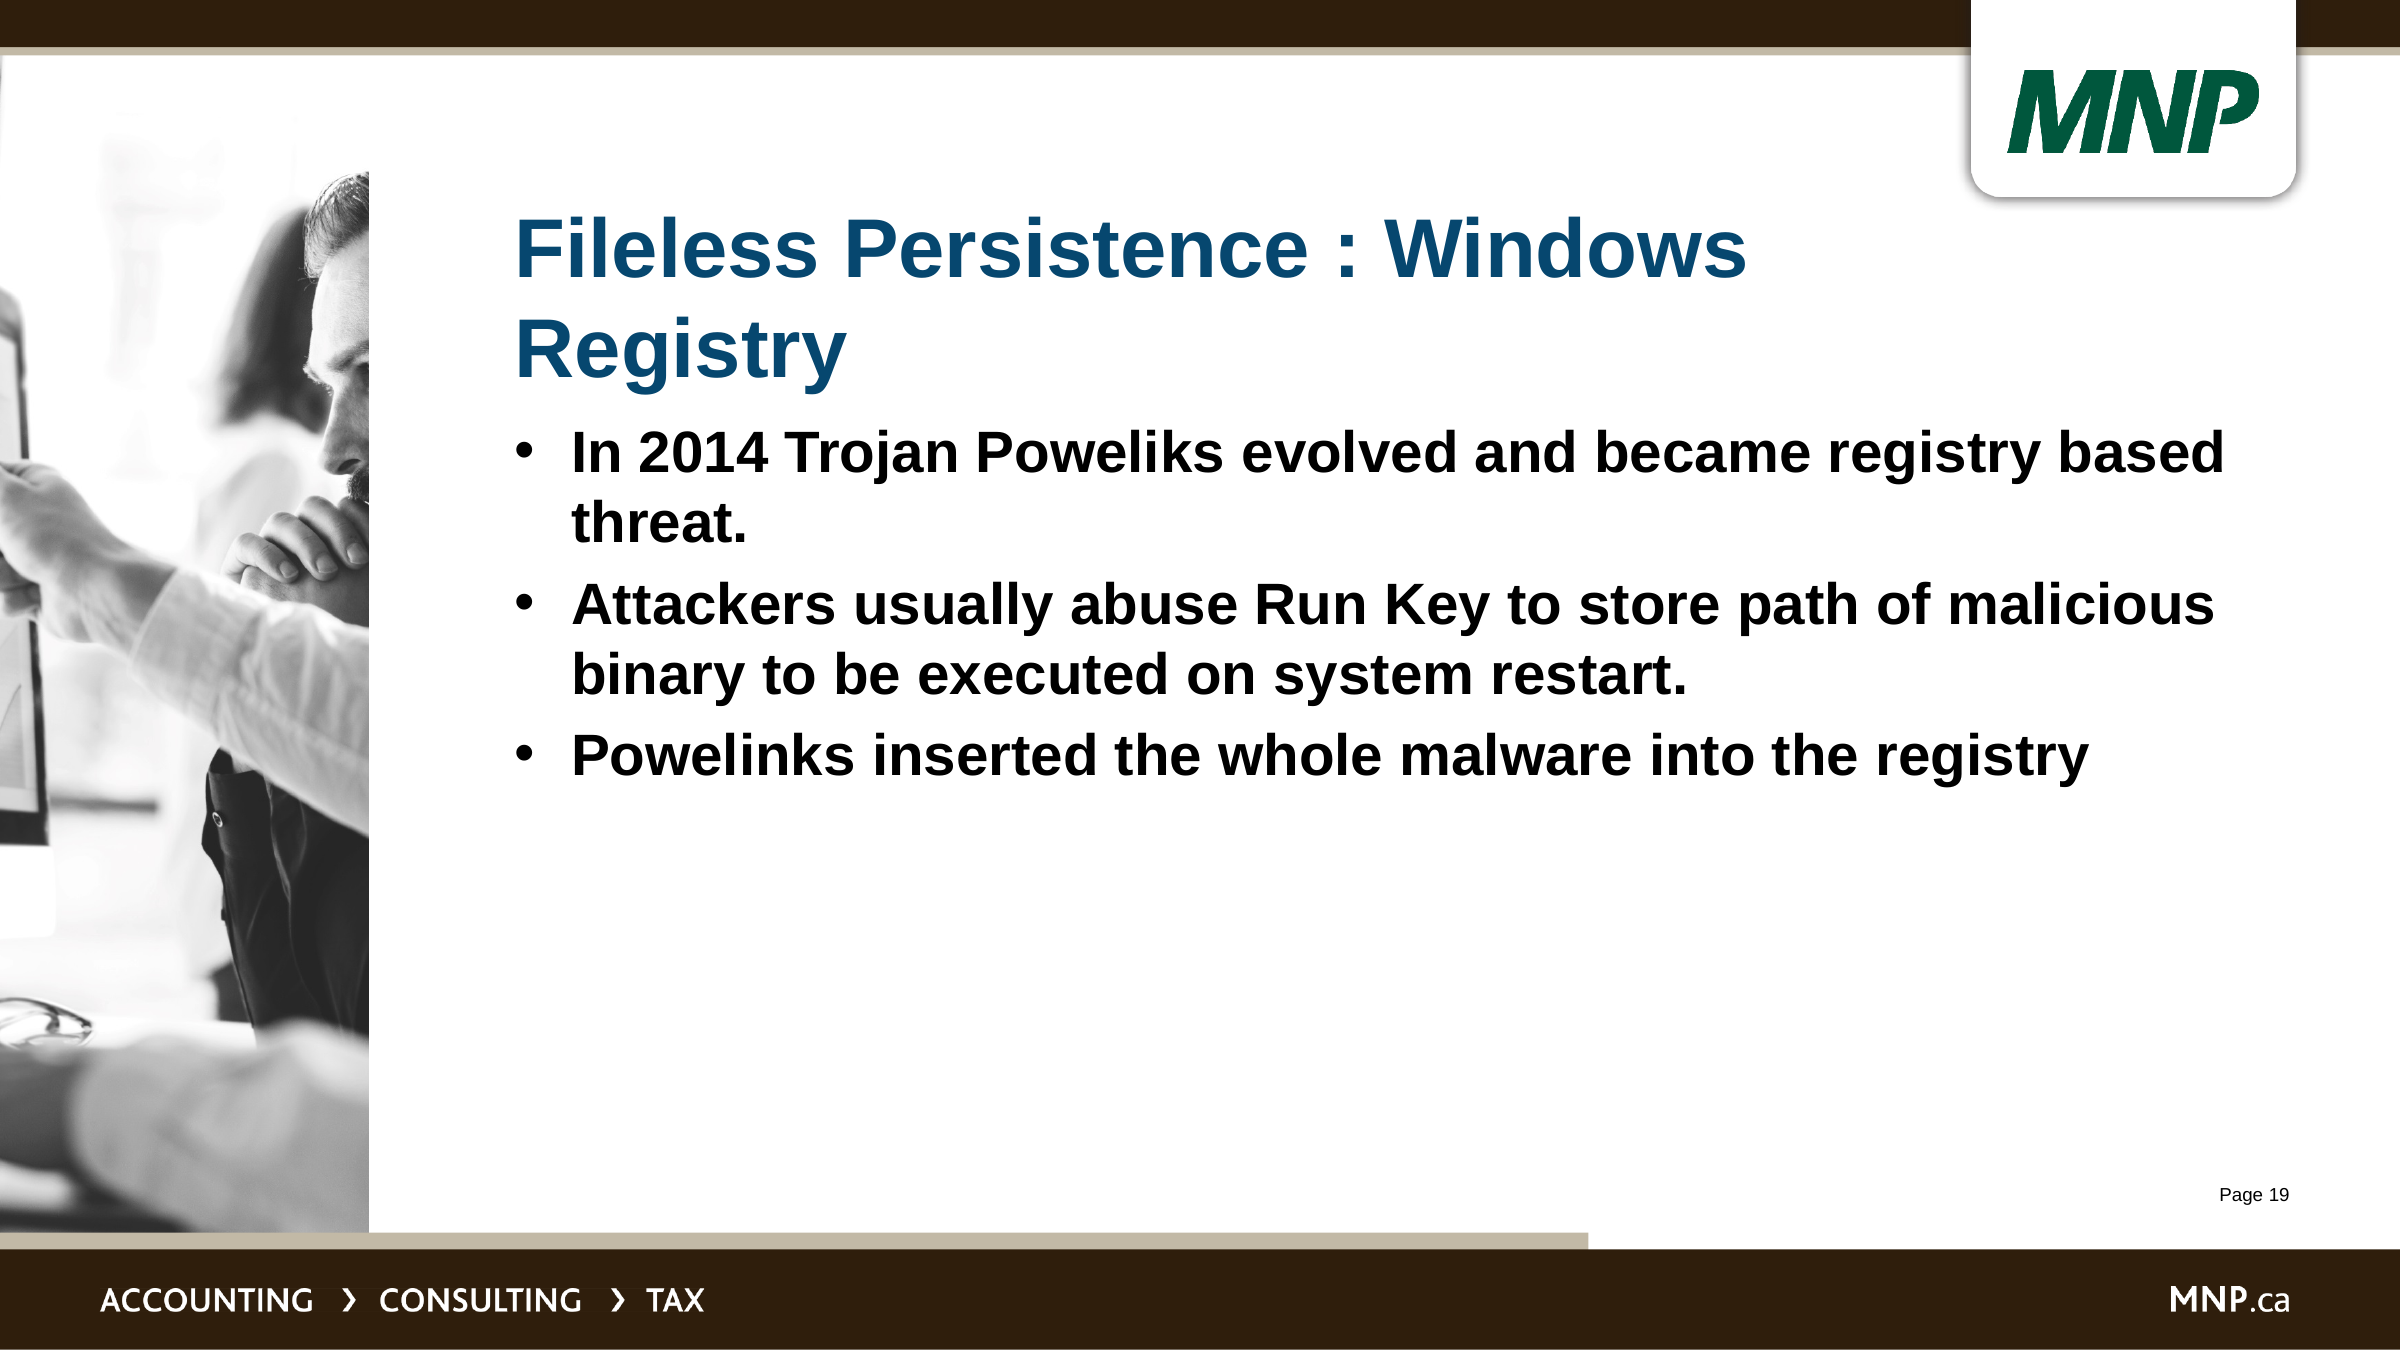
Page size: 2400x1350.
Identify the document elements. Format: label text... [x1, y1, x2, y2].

picture [99, 1288, 705, 1312]
picture [1955, 0, 2311, 212]
list In 2014 Trojan Poweliks evolved and became registry based threat. Attackers usually abuse Run Key to store path of malicious binary to be executed on system restart. Powelinks inserted the whole malware into the registry [499, 406, 2288, 1206]
picture [2171, 1286, 2289, 1312]
picture [0, 56, 369, 1232]
title Fileless Persistence : Windows Registry [499, 181, 1950, 406]
